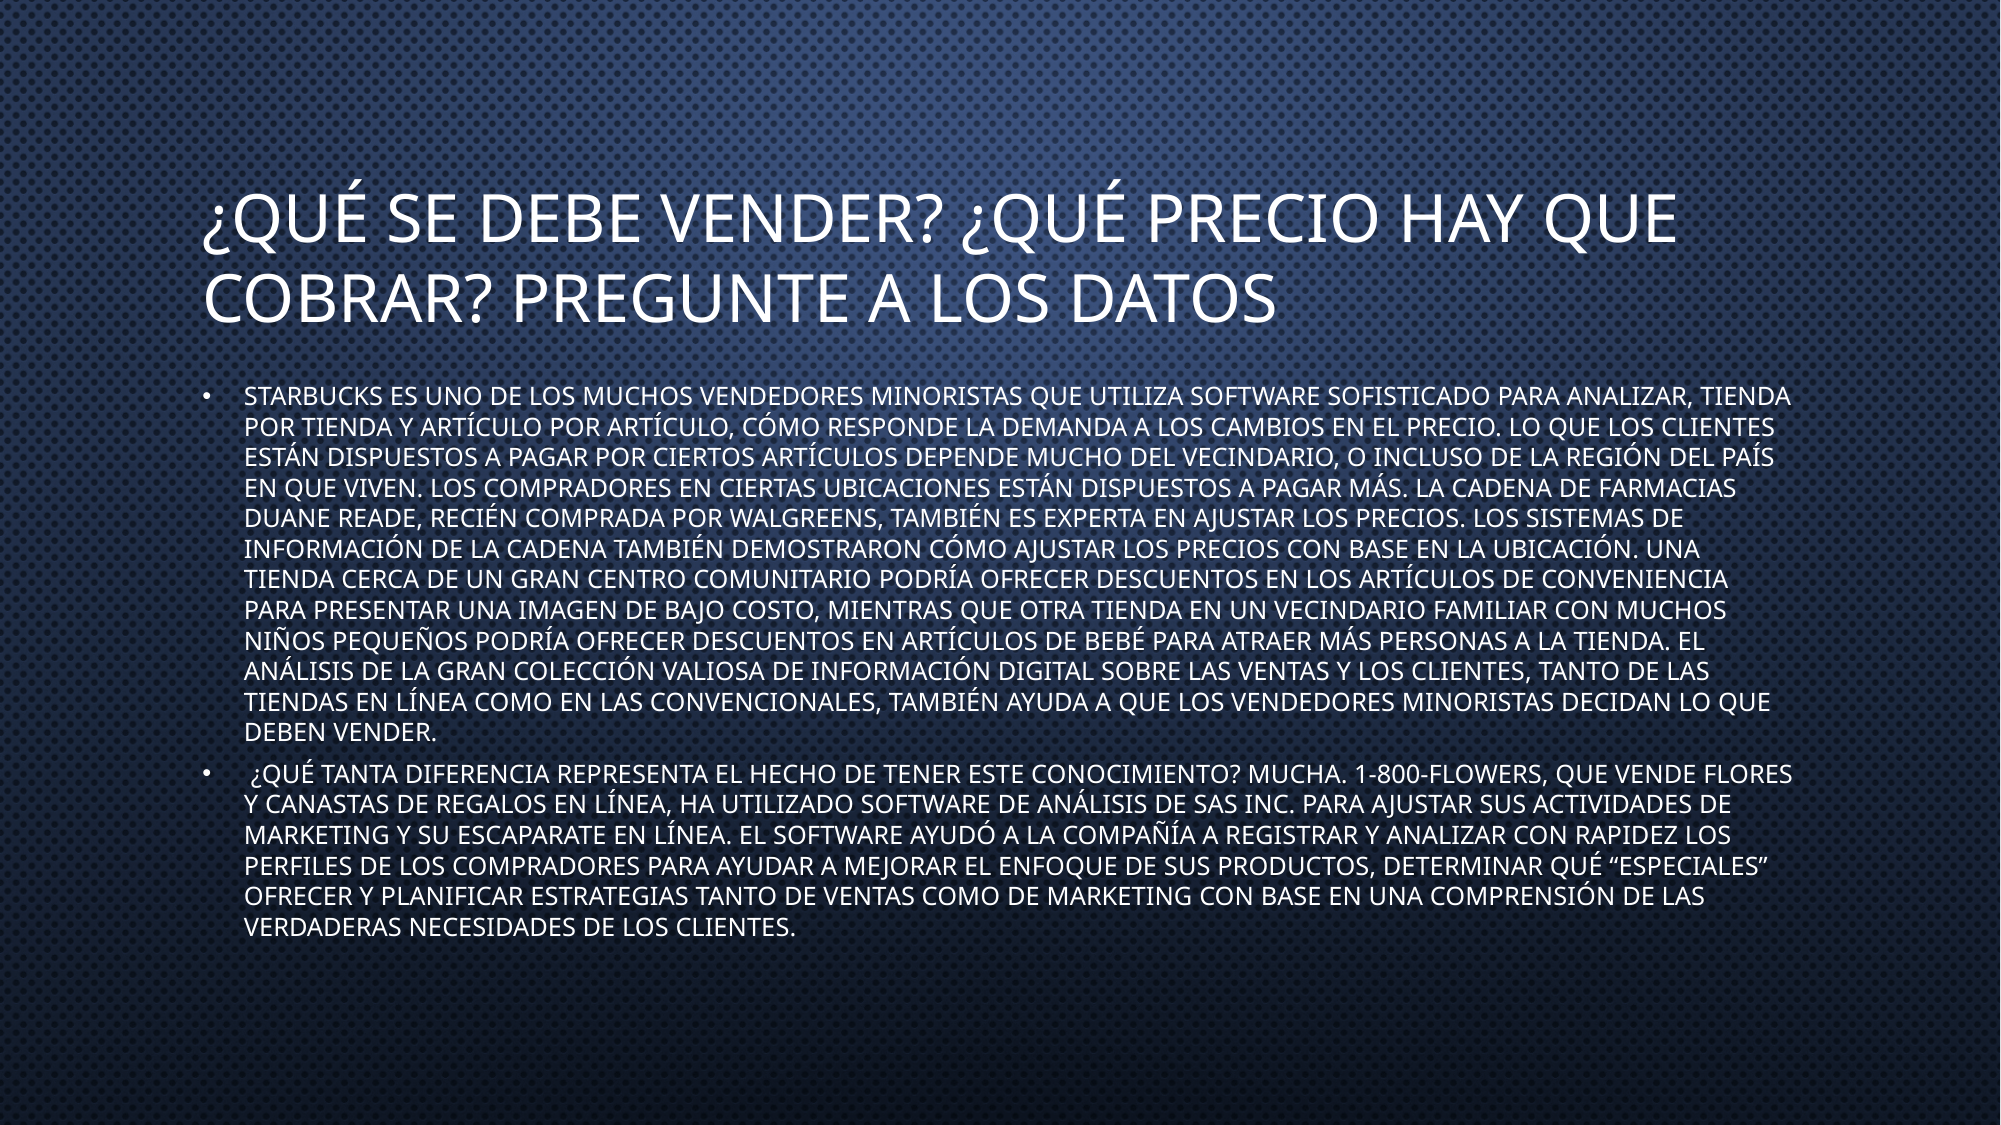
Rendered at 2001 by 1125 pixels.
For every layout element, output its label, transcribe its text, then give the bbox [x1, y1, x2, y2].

title ¿Qué SE DEBE VENDER? ¿Qué PRECIO HAY QUE COBRAR? PREGUNTE A LOS DATOS [187, 99, 1813, 335]
list Starbucks es uno de los muchos vendedores minoristas que utiliza software sofisticado para analizar, tienda por tienda y artículo por artículo, cómo responde la demanda a los cambios en el precio. Lo que los clientes están dispuestos a pagar por ciertos artículos depende mucho del vecindario, o incluso de la región del país en que viven. Los compradores en ciertas ubicaciones están dispuestos a pagar más. La cadena de farmacias Duane Reade, recién comprada por Walgreens, también es experta en ajustar los precios. Los sistemas de información de la cadena también demostraron cómo ajustar los precios con base en la ubicación. Una tienda cerca de un gran centro comunitario podría ofrecer descuentos en los artículos de conveniencia para presentar una imagen de bajo costo, mientras que otra tienda en un vecindario familiar con muchos niños pequeños podría ofrecer descuentos en artículos de bebé para atraer más personas a la tienda. El análisis de la gran colección valiosa de información digital sobre las ventas y los clientes, tanto de las tiendas en línea como en las convencionales, también ayuda a que los vendedores minoristas decidan lo que deben vender. ¿Qué tanta diferencia representa el hecho de tener este conocimiento? Mucha. 1-800-Flowers, que vende flores y canastas de regalos en línea, ha utilizado software de análisis de SAS Inc. para ajustar sus actividades de marketing y su escaparate en línea. El software ayudó a la compañía a registrar y analizar con rapidez los perfiles de los compradores para ayudar a mejorar el enfoque de sus productos, determinar qué “especiales” ofrecer y planificar estrategias tanto de ventas como de marketing con base en una comprensión de las verdaderas necesidades de los clientes. [187, 335, 1813, 950]
